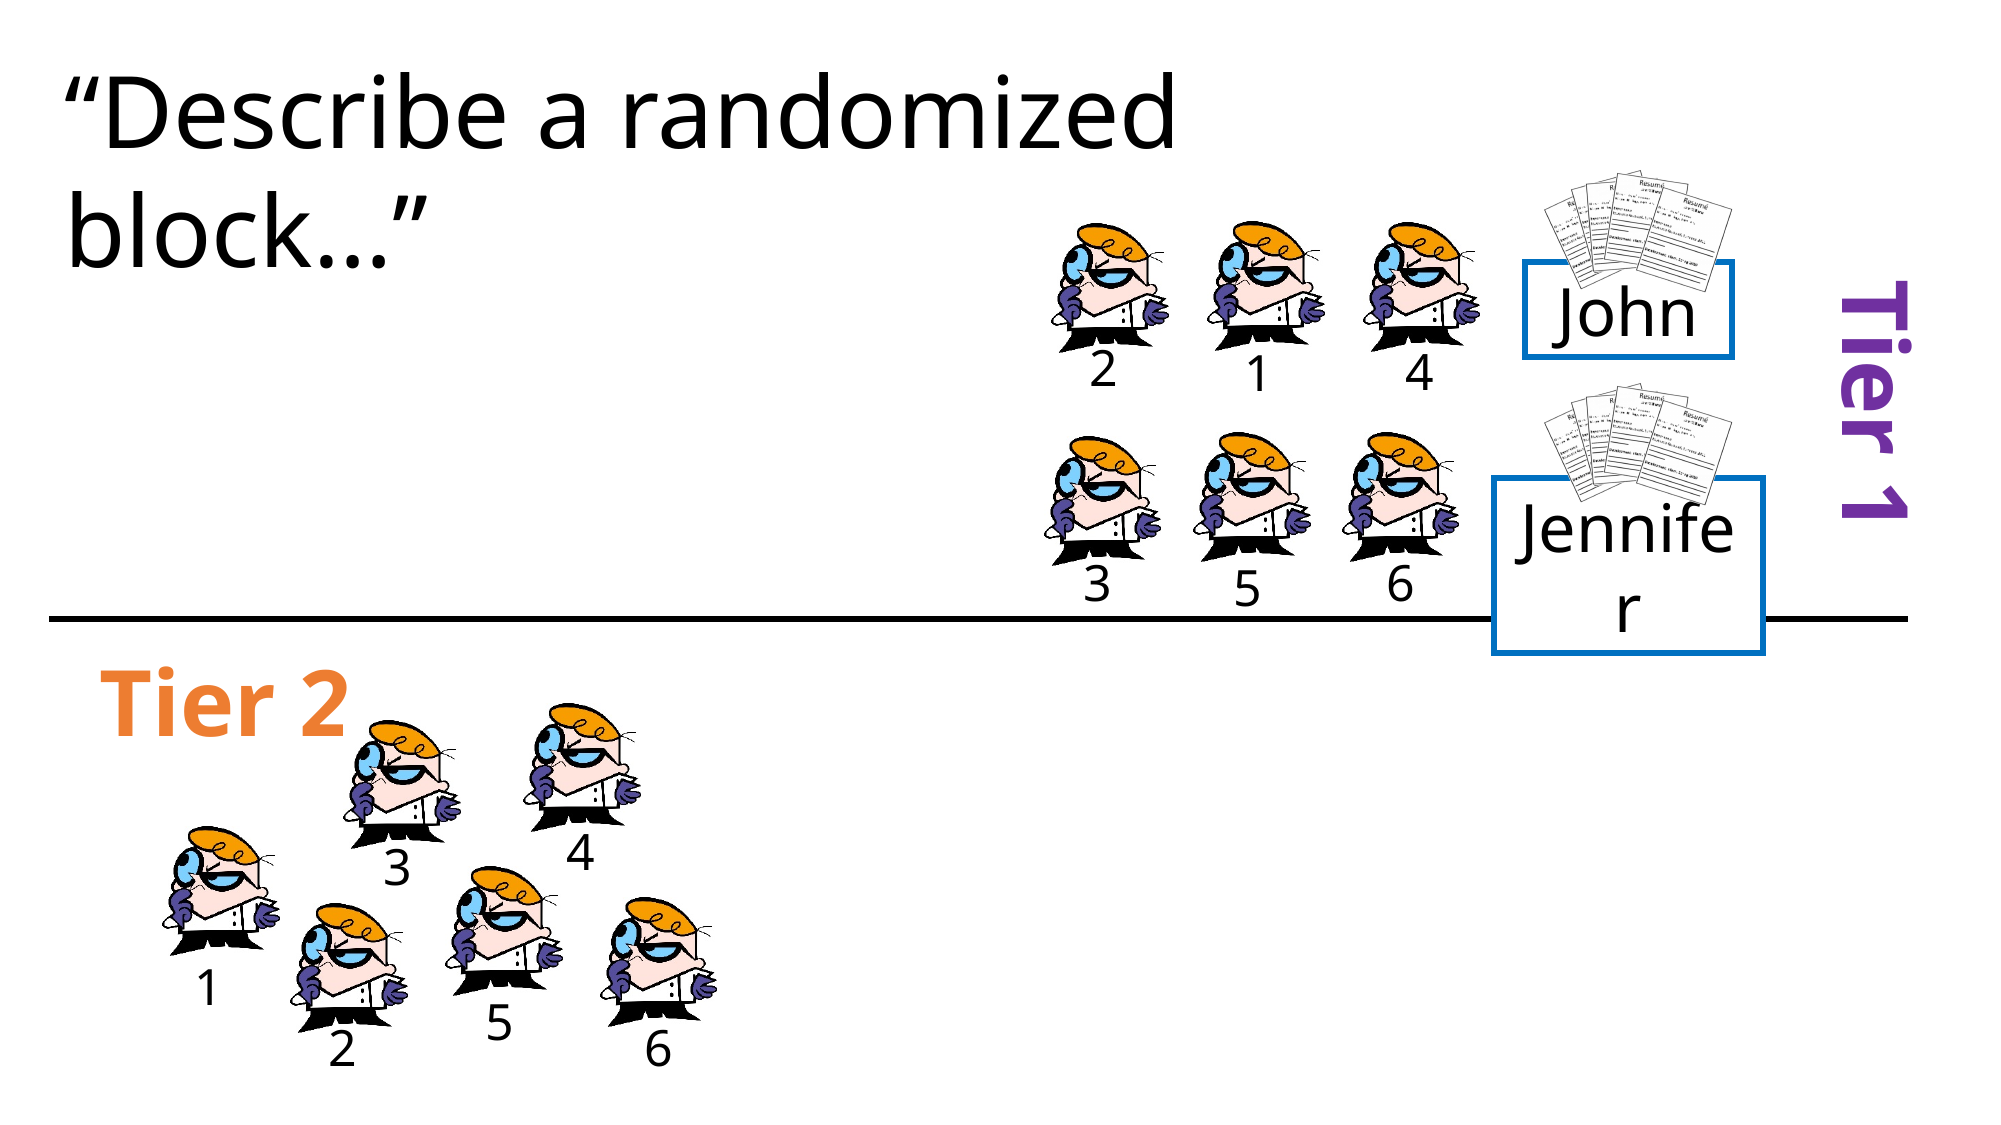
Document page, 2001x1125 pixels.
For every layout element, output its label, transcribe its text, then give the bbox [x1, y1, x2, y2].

picture [1341, 432, 1459, 562]
text_box 3 [366, 850, 429, 903]
text_box Tier 1 [1816, 264, 1942, 558]
picture [1051, 223, 1169, 353]
text_box Jennifer [1493, 619, 1764, 654]
picture [343, 720, 461, 850]
picture [1207, 221, 1325, 351]
picture [1544, 383, 1732, 505]
text_box 1 [1227, 351, 1291, 409]
picture [600, 897, 717, 1027]
picture [523, 703, 641, 832]
text_box 5 [1216, 562, 1279, 618]
text_box 6 [627, 1027, 690, 1084]
picture [1193, 432, 1311, 562]
text_box 5 [468, 996, 531, 1059]
text_box Jennifer [1493, 477, 1764, 618]
text_box 3 [1066, 566, 1130, 618]
picture [1544, 170, 1732, 292]
picture [290, 903, 408, 1033]
text_box John [1524, 261, 1733, 358]
text_box 2 [311, 1033, 375, 1084]
text_box 4 [548, 832, 612, 888]
picture [162, 826, 280, 956]
text_box 2 [1073, 353, 1136, 404]
picture [1044, 436, 1161, 566]
text_box 4 [1388, 352, 1451, 408]
picture [445, 866, 563, 996]
text_box 1 [177, 956, 241, 1023]
picture [1363, 222, 1480, 352]
text_box 6 [1369, 562, 1432, 618]
text_box Tier 2 [84, 637, 378, 763]
text_box 5 [1216, 619, 1279, 625]
text_box “Describe a randomized block…” [49, 40, 1528, 296]
